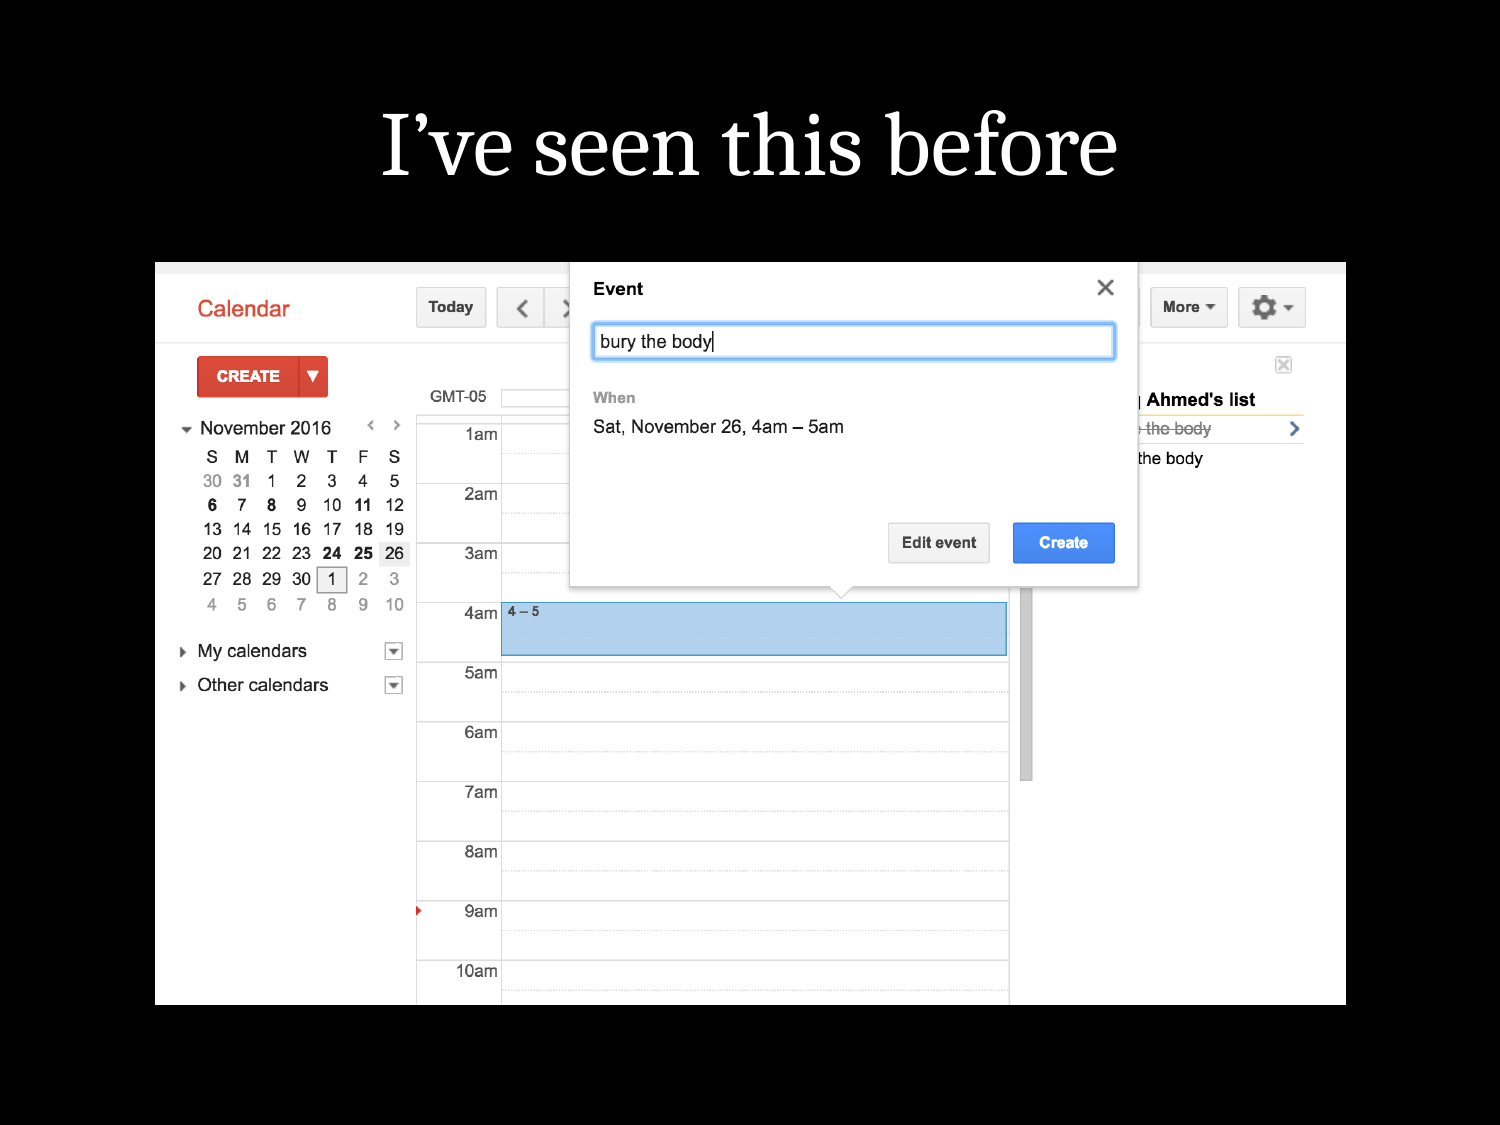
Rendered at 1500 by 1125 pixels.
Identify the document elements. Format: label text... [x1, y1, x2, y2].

title I’ve seen this before [75, 45, 1425, 233]
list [74, 262, 1426, 1006]
